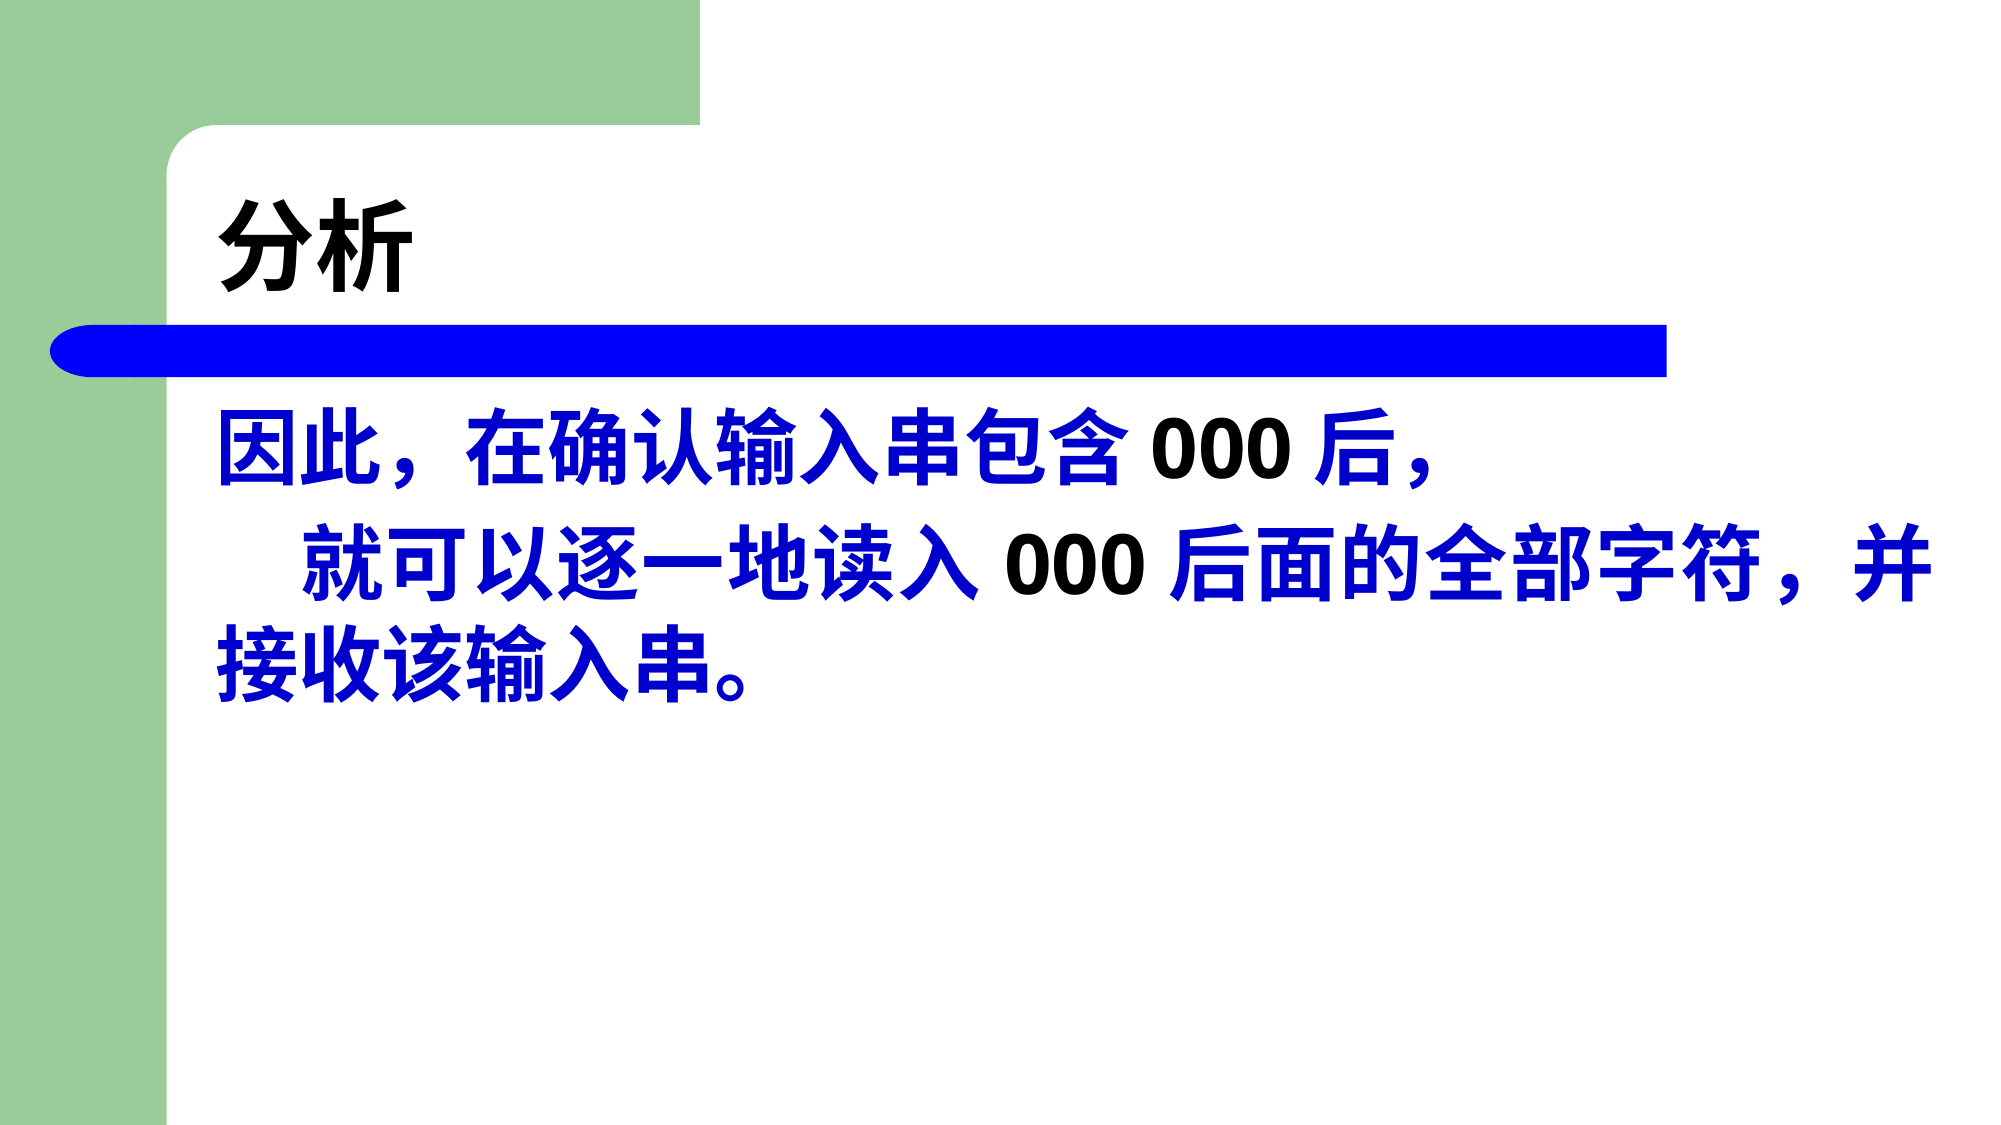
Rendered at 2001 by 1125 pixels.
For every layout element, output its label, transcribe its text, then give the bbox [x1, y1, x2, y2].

title 分析 [199, 124, 1951, 313]
list 因此，在确认输入串包含000后， 就可以逐一地读入000后面的全部字符，并接收该输入串。 [199, 387, 1951, 1001]
